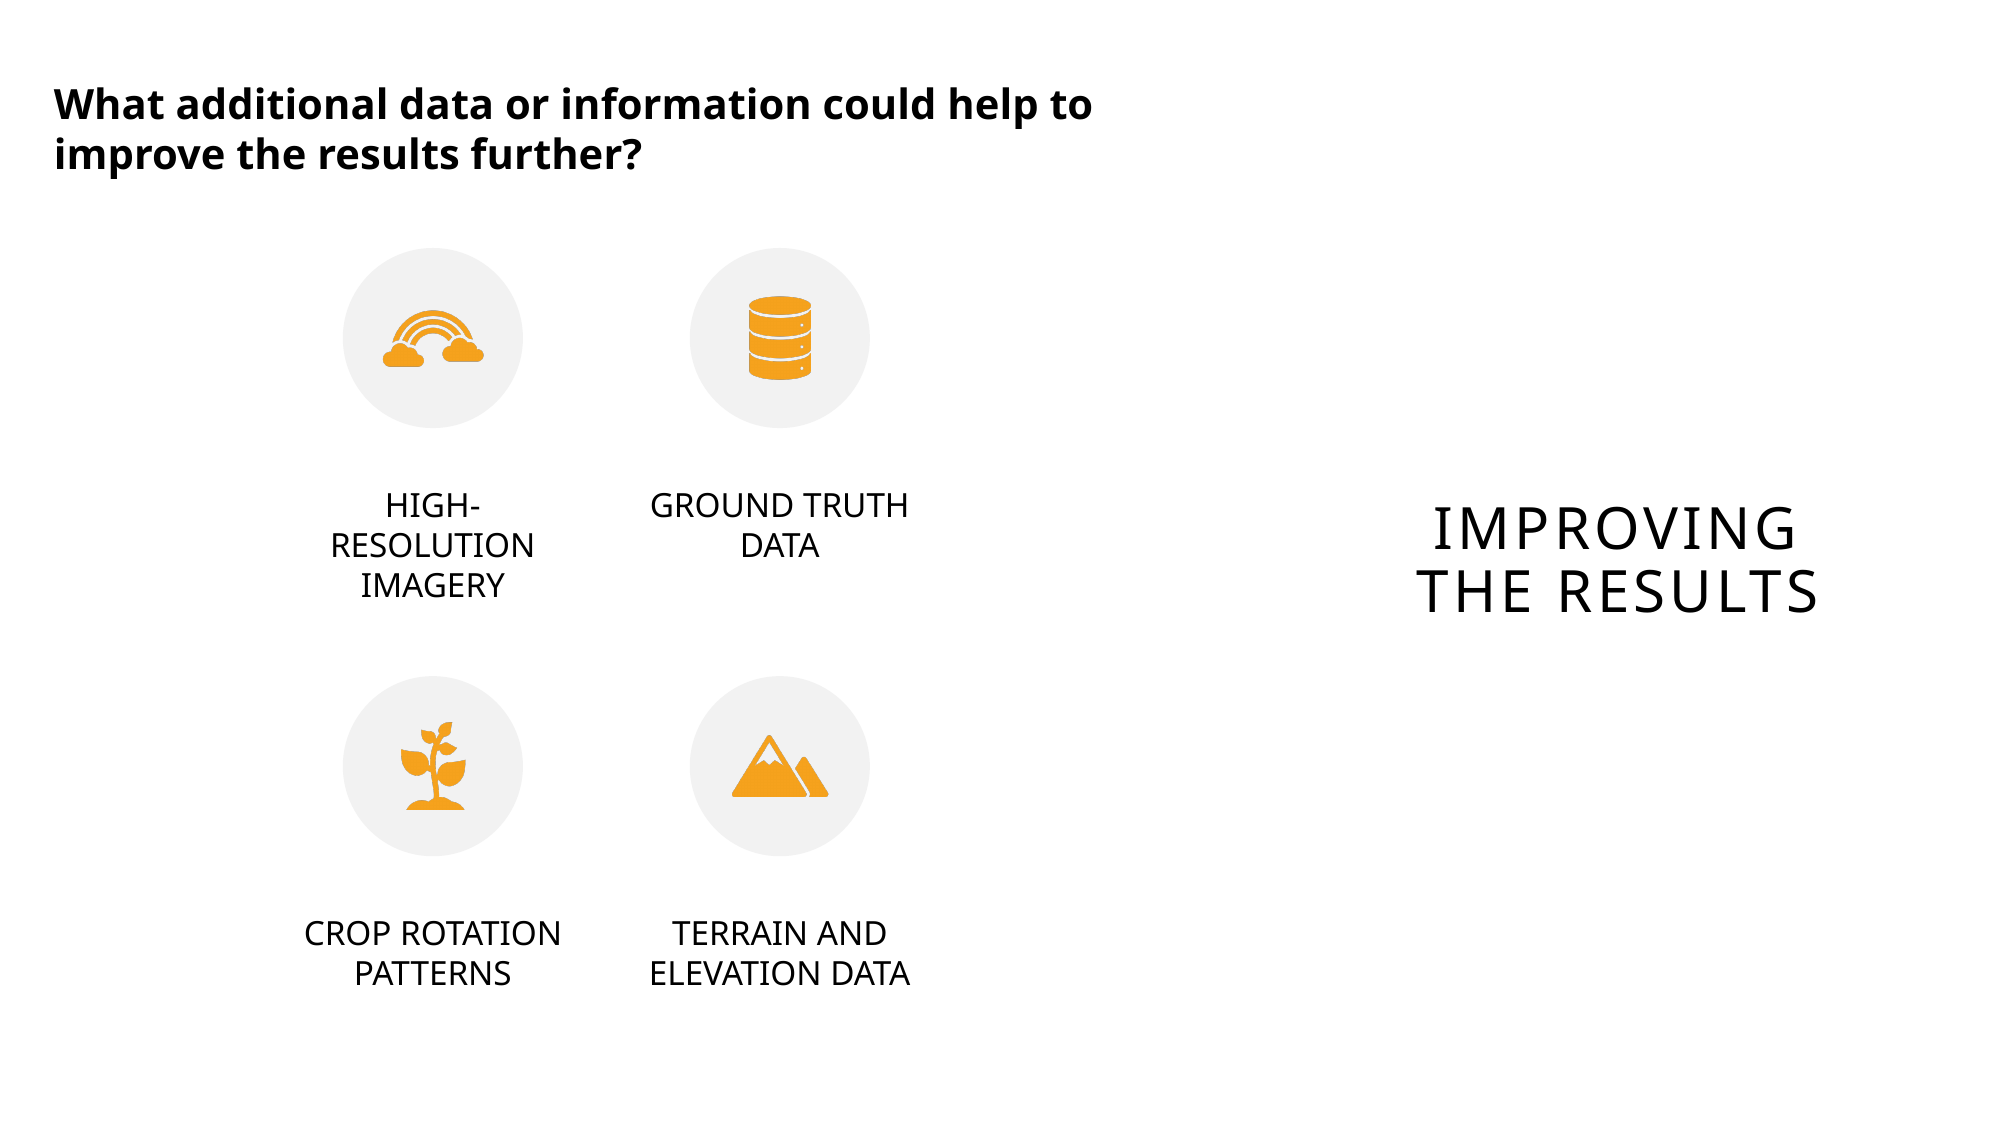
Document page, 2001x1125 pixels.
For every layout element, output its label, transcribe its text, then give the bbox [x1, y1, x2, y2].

title IMPROVING THE RESULTS [1339, 437, 1896, 688]
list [142, 231, 1070, 1047]
text_box What additional data or information could help to improve the results further? [39, 70, 1205, 235]
